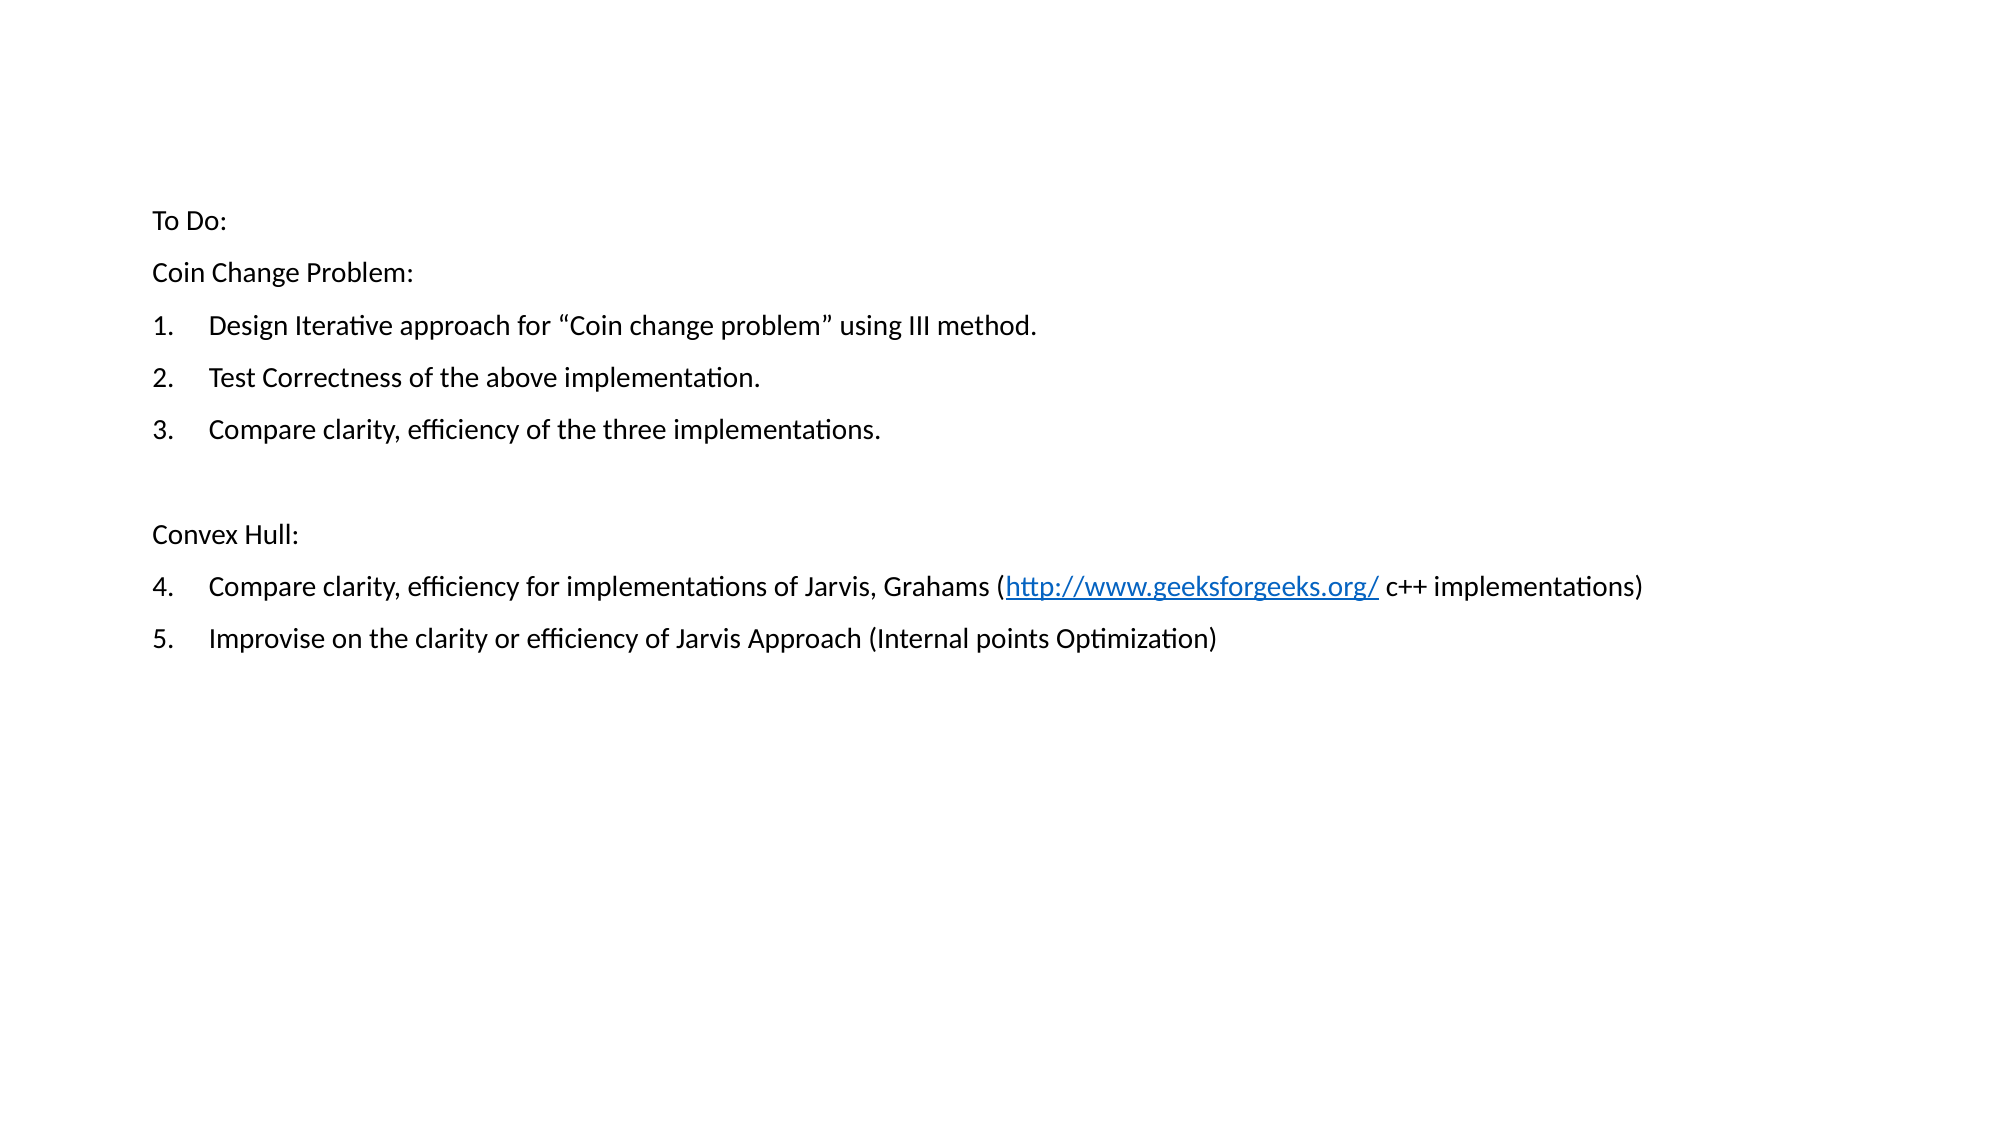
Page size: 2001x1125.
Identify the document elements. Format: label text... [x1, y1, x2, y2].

list To Do: Coin Change Problem: Design Iterative approach for “Coin change problem” using III method. Test Correctness of the above implementation. Compare clarity, efficiency of the three implementations. Convex Hull: Compare clarity, efficiency for implementations of Jarvis, Grahams (http://www.geeksforgeeks.org/ c++ implementations) Improvise on the clarity or efficiency of Jarvis Approach (Internal points Optimization) [137, 197, 1863, 1014]
